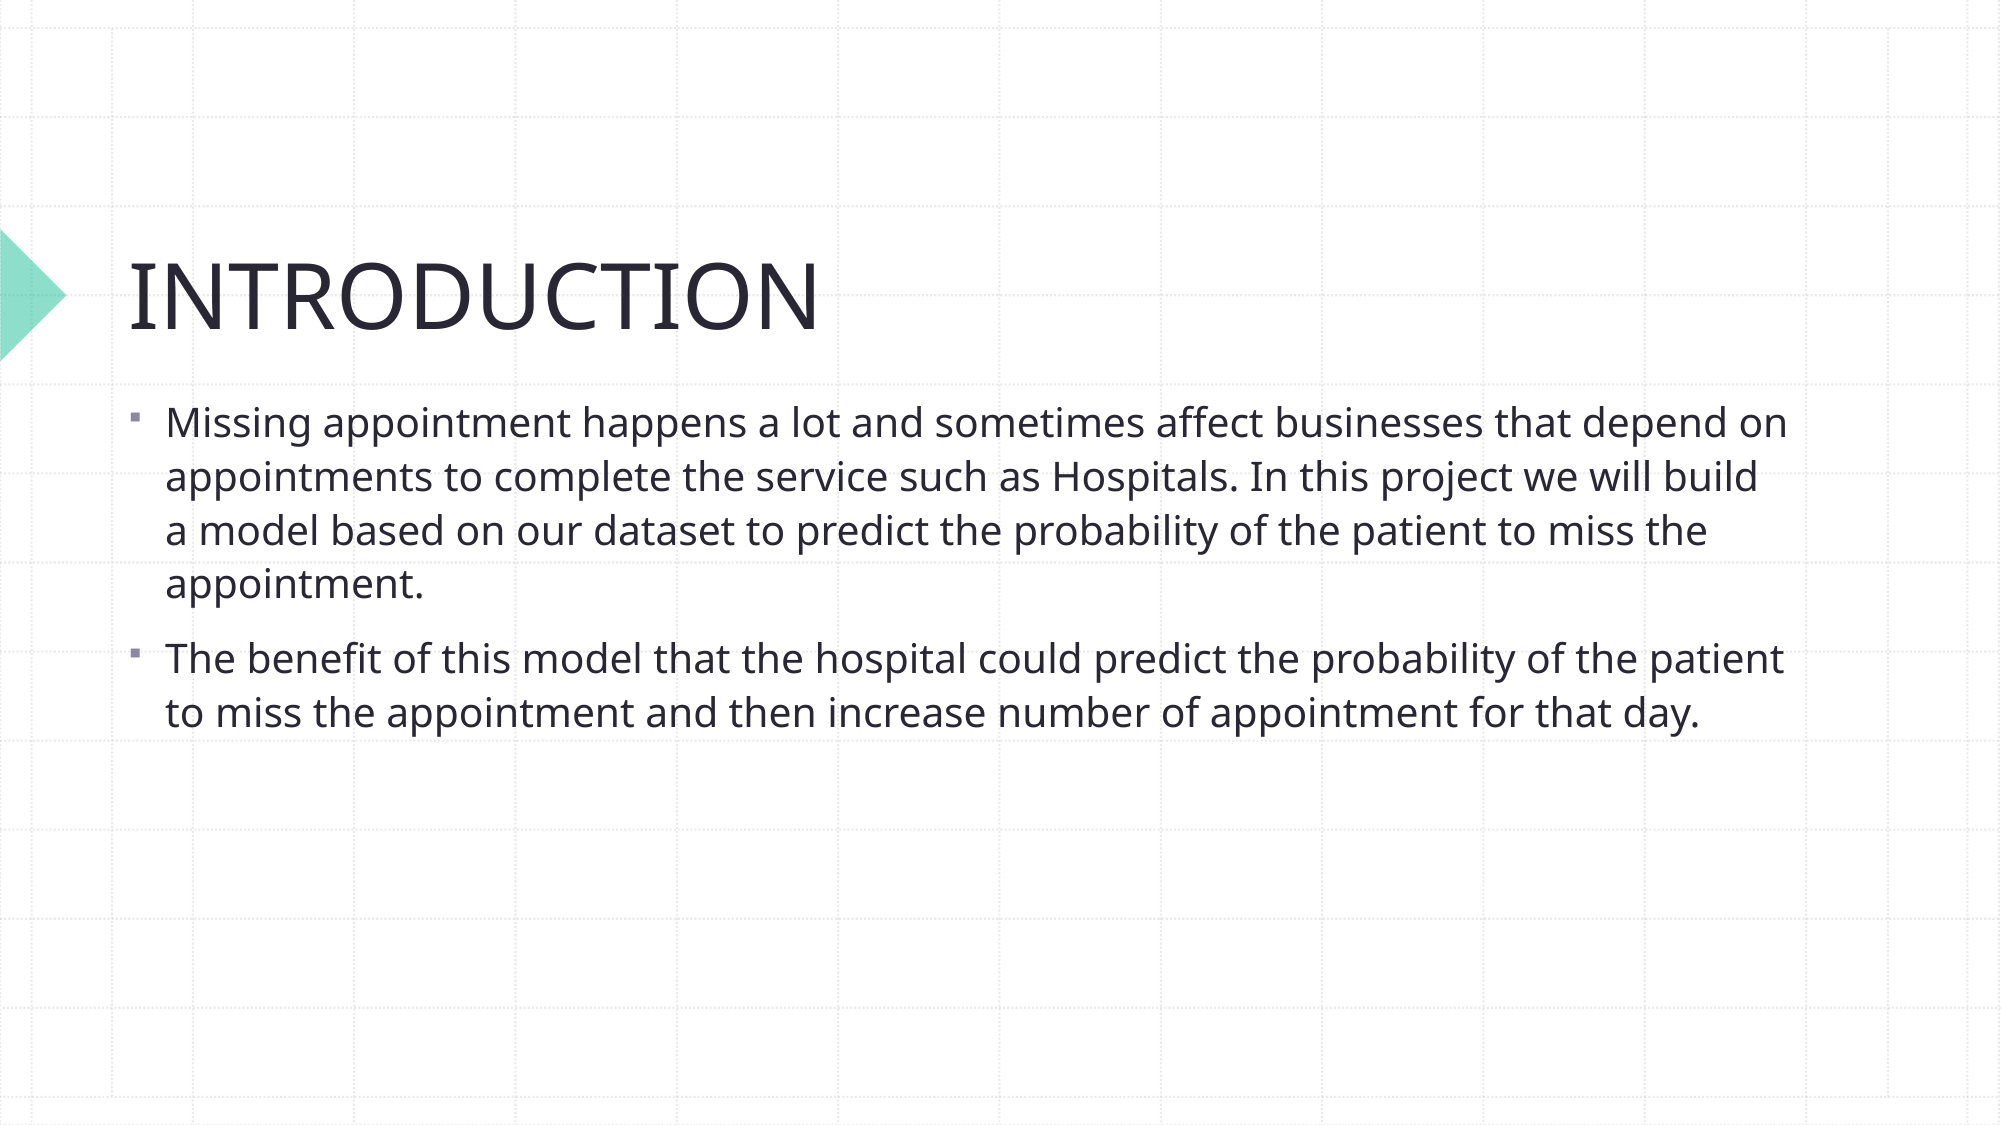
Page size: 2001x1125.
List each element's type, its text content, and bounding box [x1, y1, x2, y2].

title INTRODUCTION [113, 119, 1808, 356]
list Missing appointment happens a lot and sometimes affect businesses that depend on appointments to complete the service such as Hospitals. In this project we will build a model based on our dataset to predict the probability of the patient to miss the appointment. The benefit of this model that the hospital could predict the probability of the patient to miss the appointment and then increase number of appointment for that day. [113, 383, 1808, 798]
